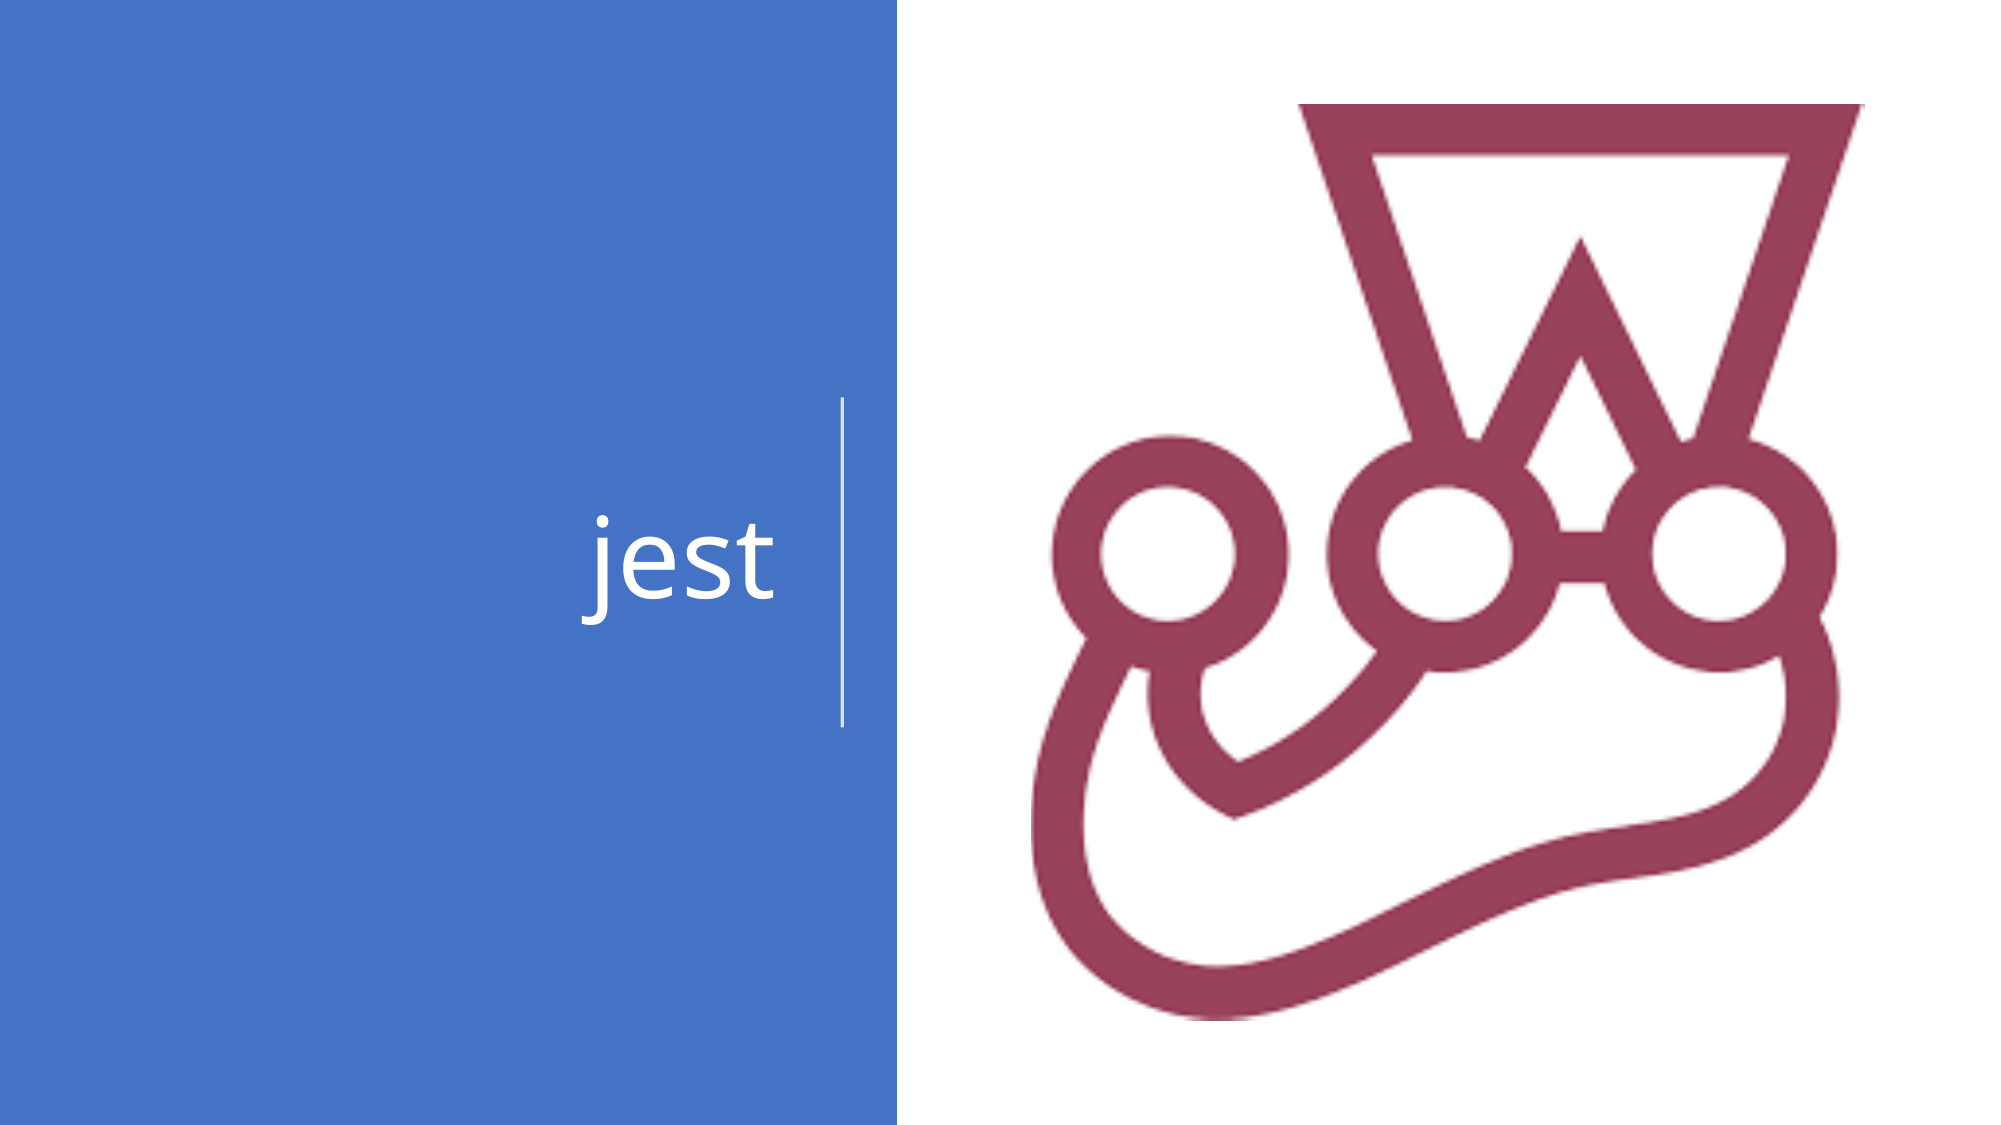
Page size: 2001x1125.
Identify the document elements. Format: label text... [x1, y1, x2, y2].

text_box jest [106, 104, 791, 1020]
picture [1031, 104, 1865, 1021]
text_box [0, 0, 898, 1125]
